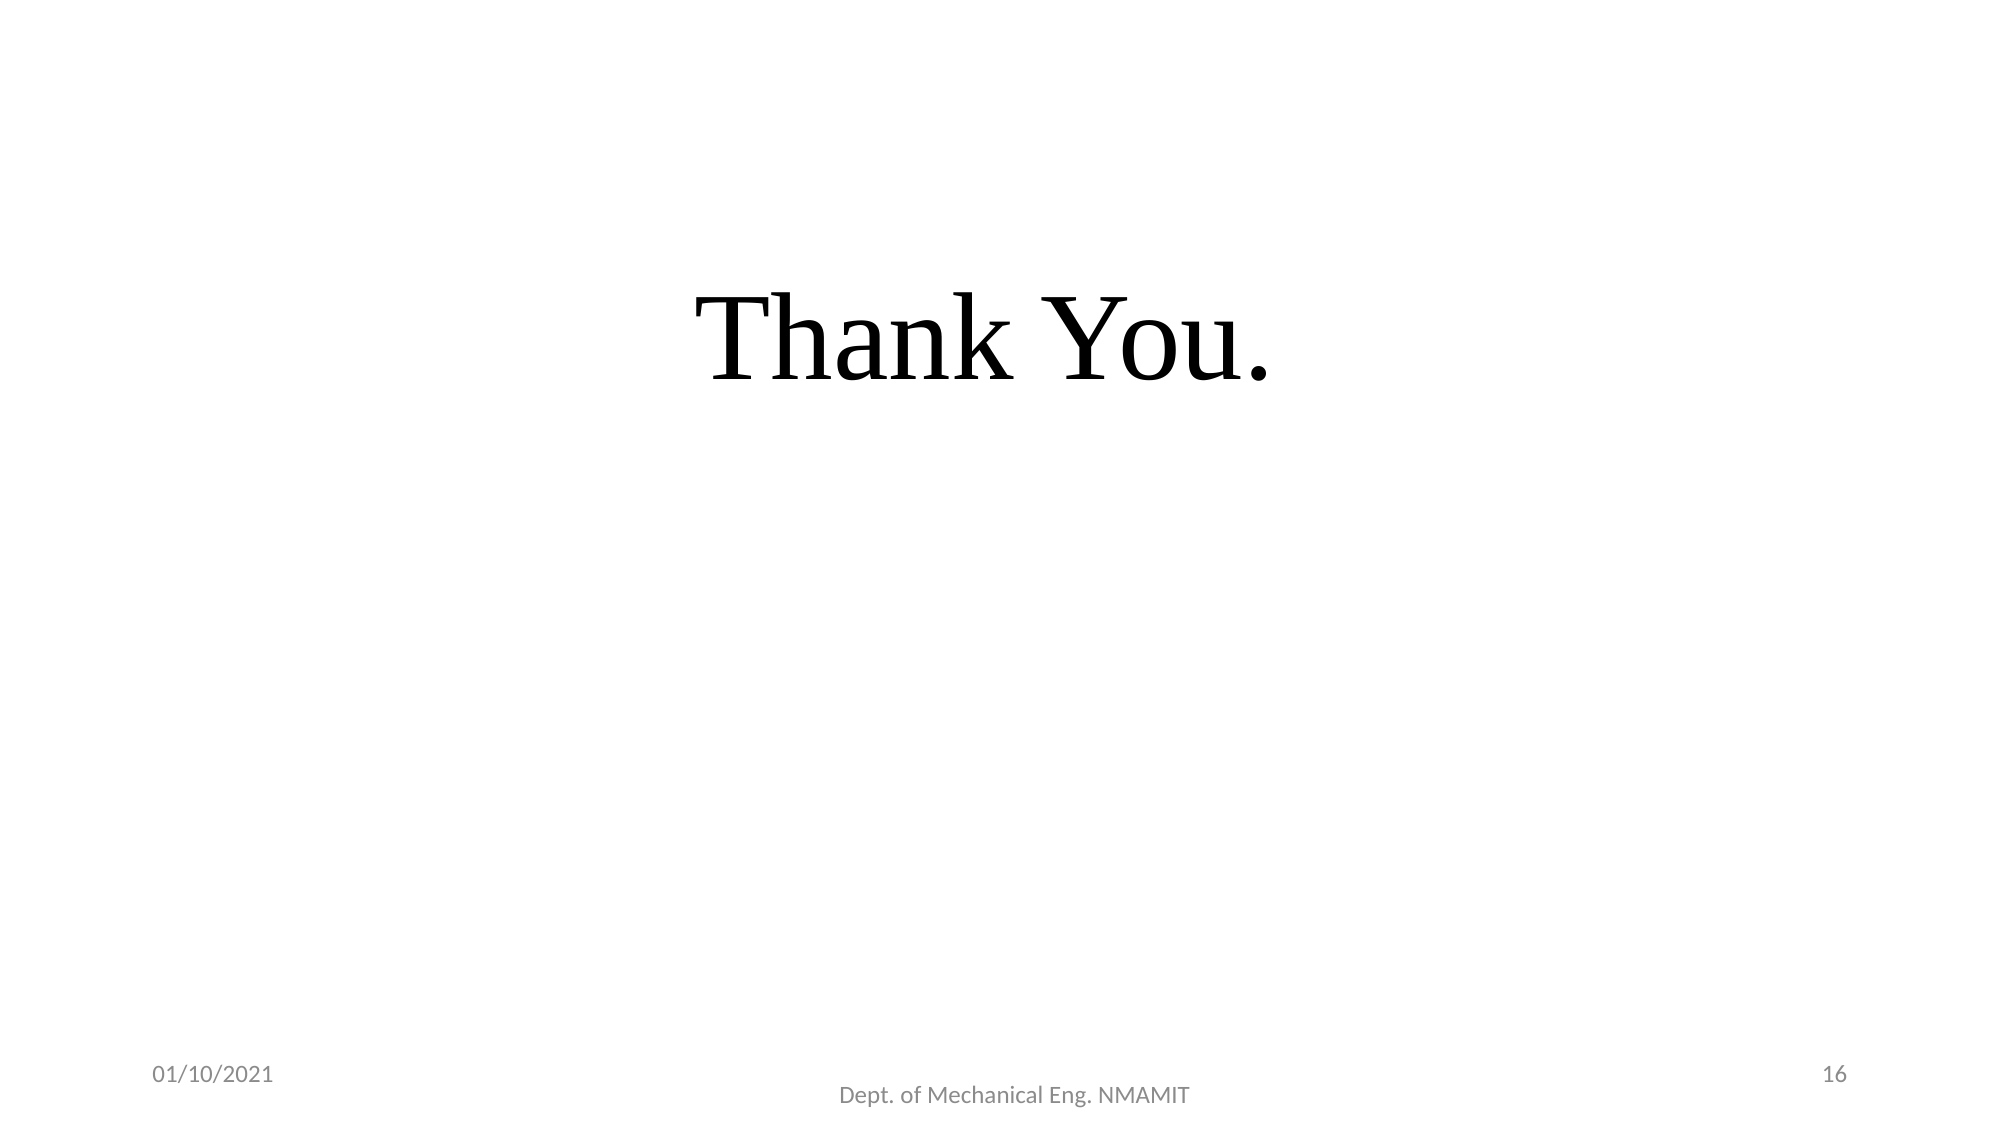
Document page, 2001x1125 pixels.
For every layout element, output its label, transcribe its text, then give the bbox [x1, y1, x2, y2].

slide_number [137, 1042, 588, 1103]
title Thank You. [137, 231, 1863, 447]
text_box Dept. of Mechanical Eng. NMAMIT [824, 1063, 1319, 1124]
slide_number 16 [1412, 1042, 1863, 1103]
